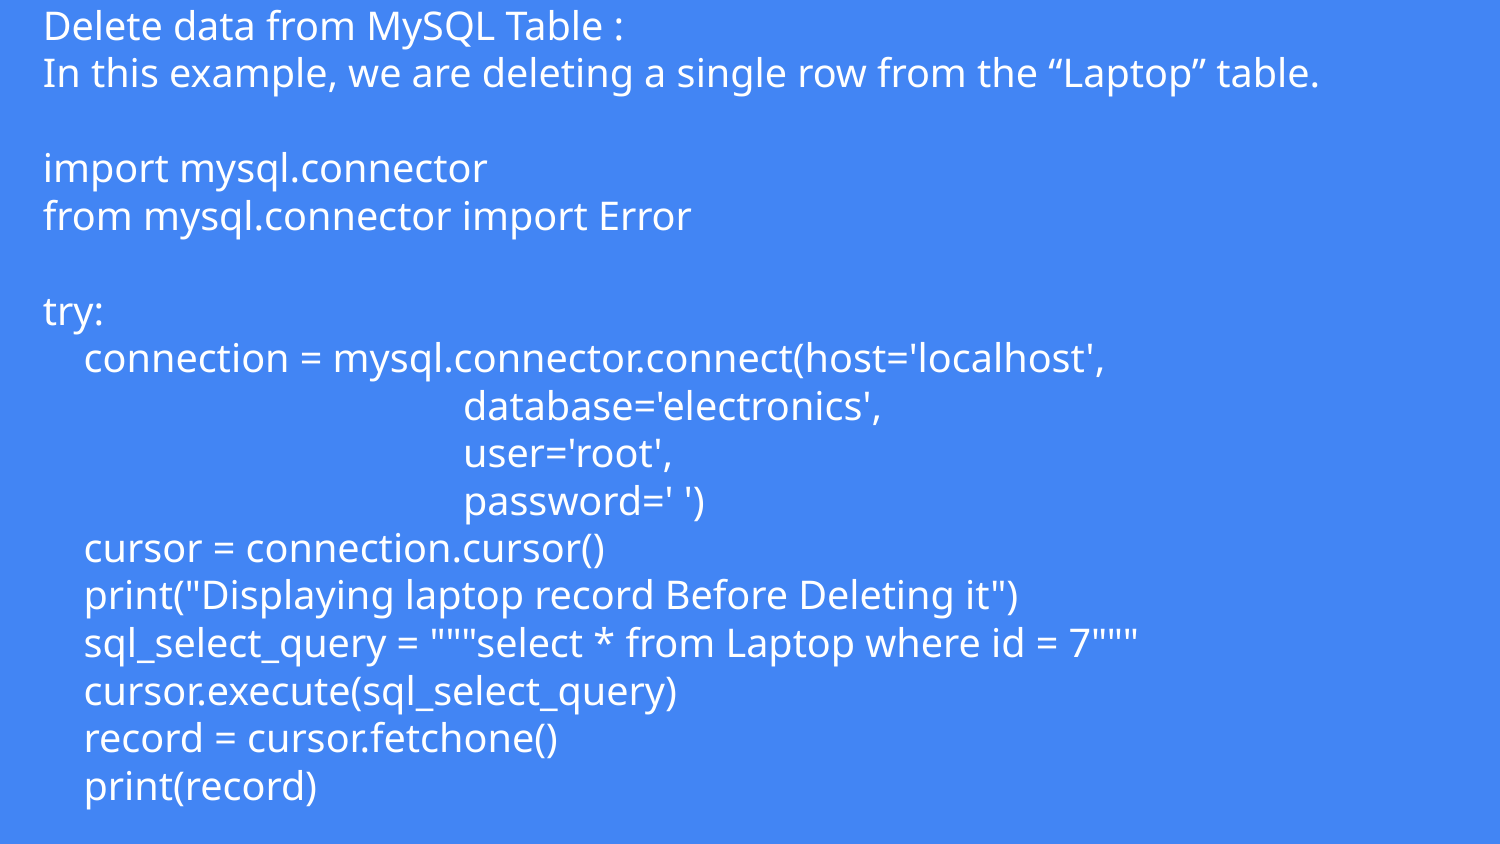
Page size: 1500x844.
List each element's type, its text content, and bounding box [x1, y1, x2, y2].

title Delete data from MySQL Table : In this example, we are deleting a single row from the “Laptop” table. import mysql.connector from mysql.connector import Error try: connection = mysql.connector.connect(host='localhost', database='electronics', user='root', password=' ') cursor = connection.cursor() print("Displaying laptop record Before Deleting it") sql_select_query = """select * from Laptop where id = 7""" cursor.execute(sql_select_query) record = cursor.fetchone() print(record) [27, 345, 1377, 512]
